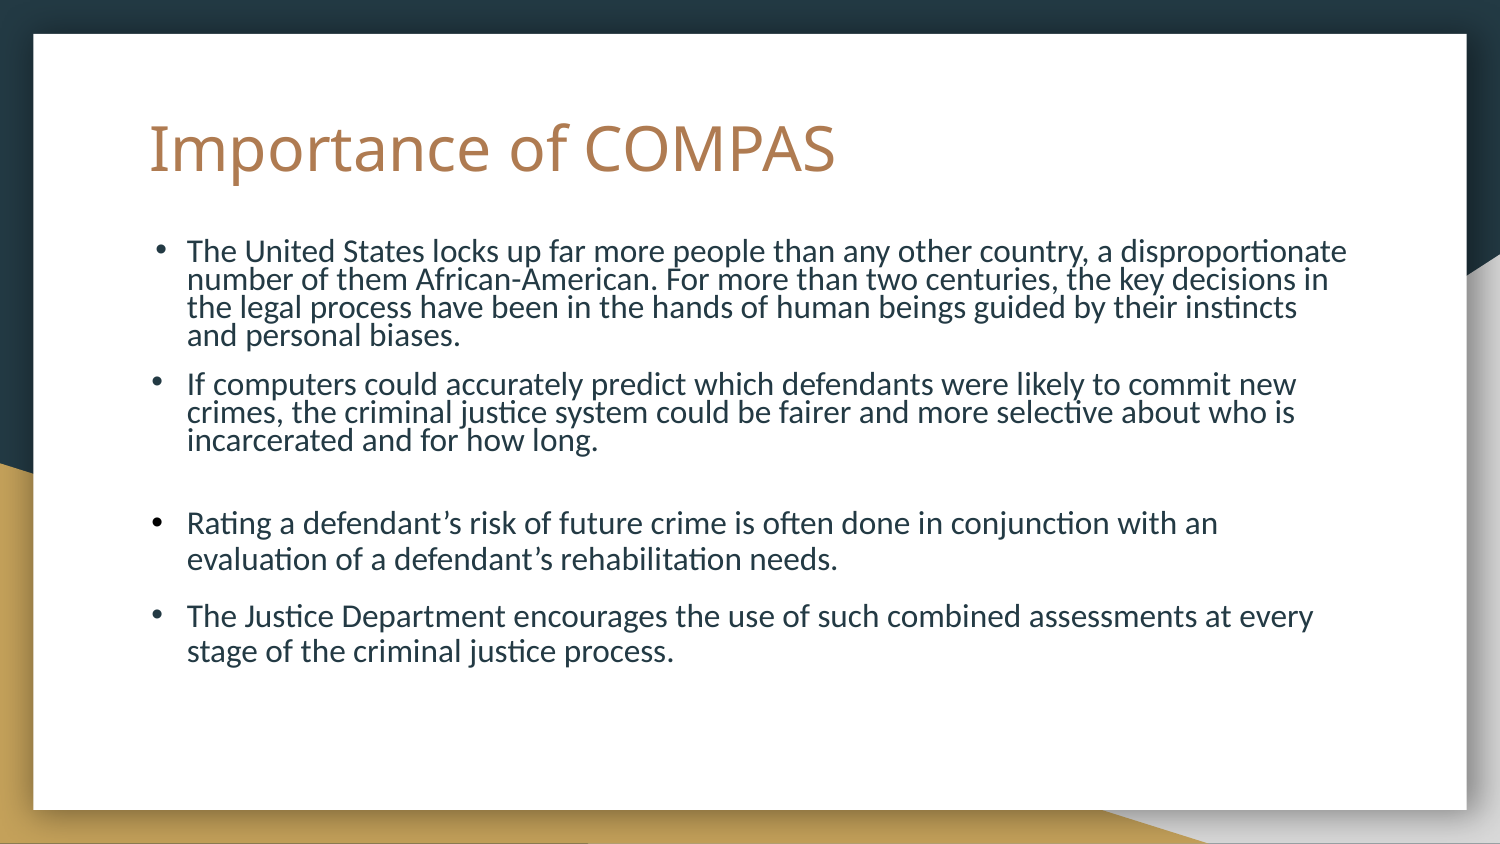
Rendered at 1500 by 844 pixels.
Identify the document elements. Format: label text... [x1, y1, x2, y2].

title Importance of COMPAS [134, 93, 1366, 225]
list The United States locks up far more people than any other country, a disproportionate number of them African-American. For more than two centuries, the key decisions in the legal process have been in the hands of human beings guided by their instincts and personal biases. If computers could accurately predict which defendants were likely to commit new crimes, the criminal justice system could be fairer and more selective about who is incarcerated and for how long. Rating a defendant’s risk of future crime is often done in conjunction with an evaluation of a defendant’s rehabilitation needs. The Justice Department encourages the use of such combined assessments at every stage of the criminal justice process. [134, 225, 1366, 706]
